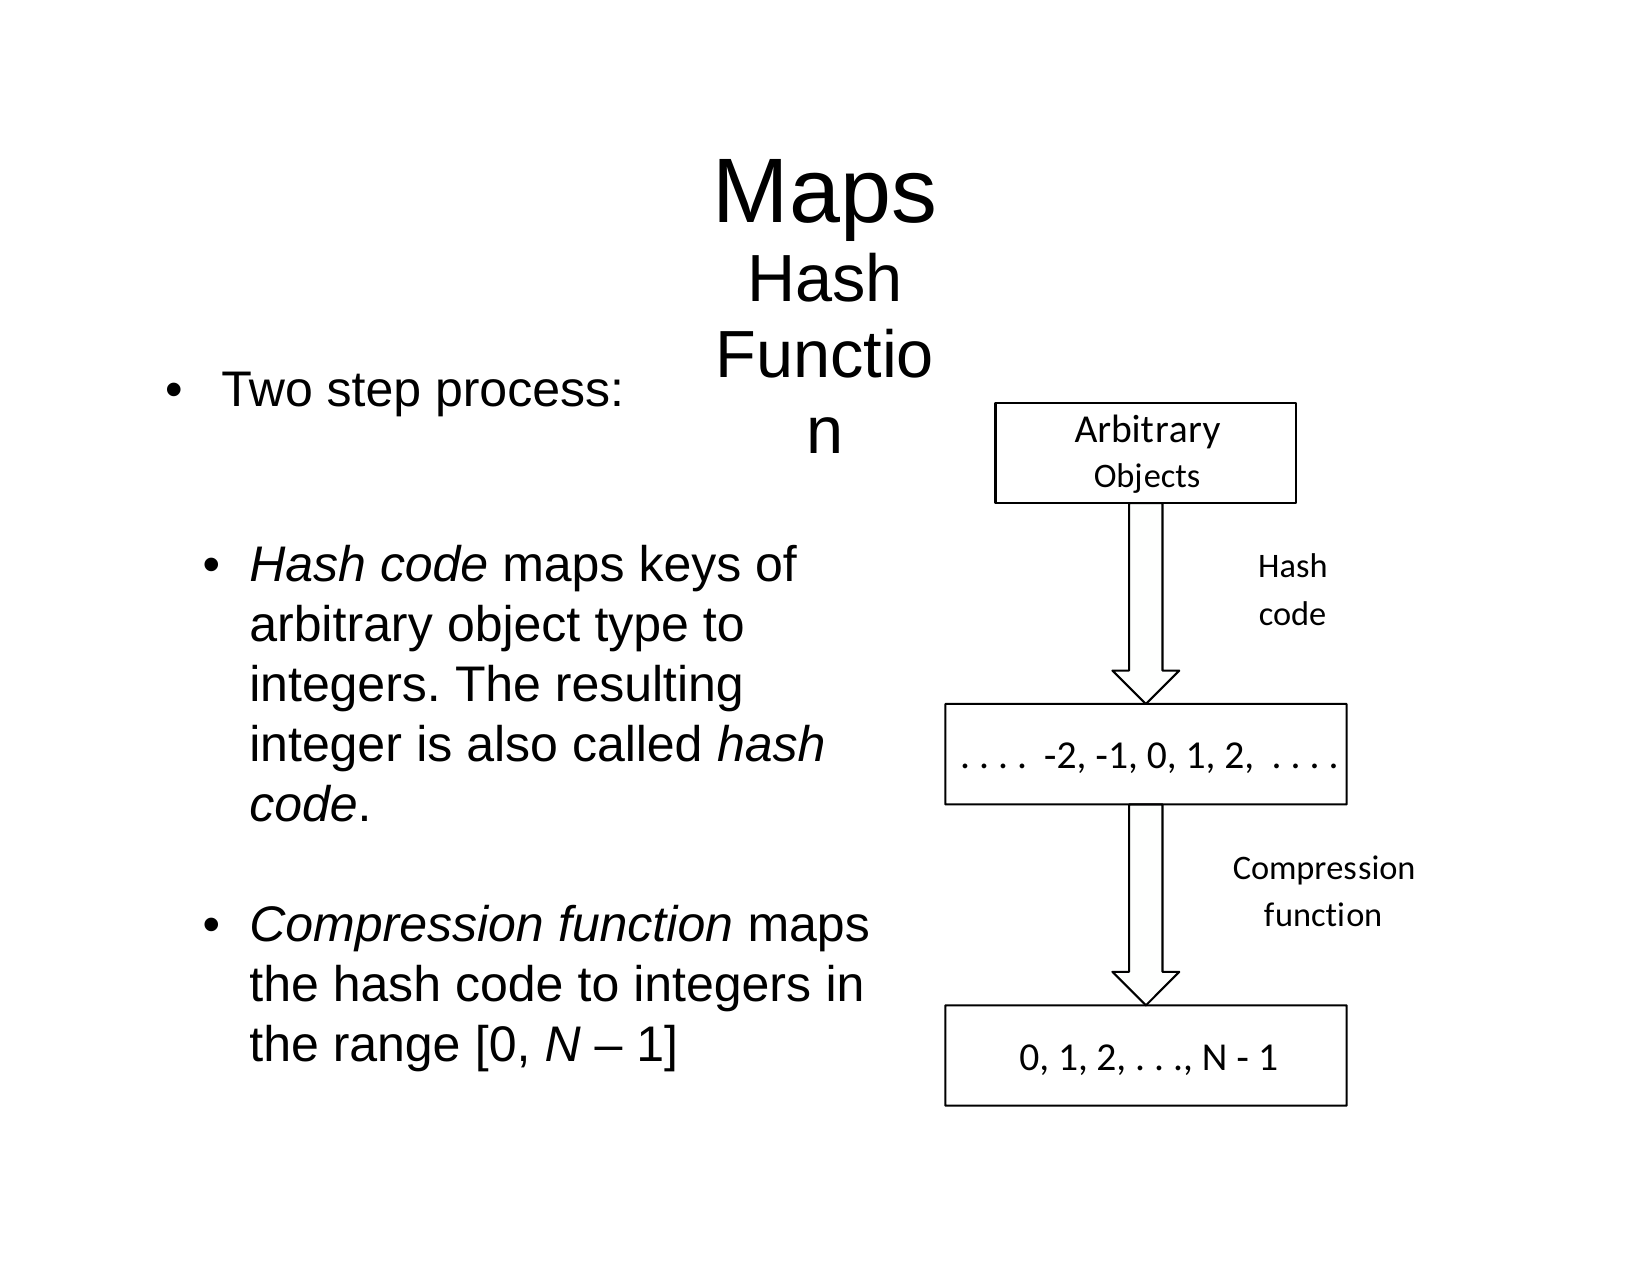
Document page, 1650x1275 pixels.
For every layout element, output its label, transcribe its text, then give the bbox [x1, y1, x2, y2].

text_box . . . . ‐2, ‐1, 0, 1, 2, . . . . [945, 703, 1347, 805]
text_box 0, 1, 2, . . ., N ‐ 1 [945, 1005, 1347, 1106]
text_box Compression function maps the hash code to integers in the range [0, N – 1] [247, 898, 879, 1073]
text_box Hash code maps keys of arbitrary object type to integers. The resulting integer is also called hash code. [247, 538, 834, 833]
text_box Two step process: [219, 363, 637, 418]
text_box • [162, 363, 192, 418]
text_box Maps Hash Function [608, 145, 1047, 322]
text_box • [200, 538, 230, 593]
text_box Compression function [1217, 849, 1432, 941]
text_box Hash code [1256, 548, 1346, 640]
text_box [1112, 504, 1180, 703]
text_box • [200, 898, 230, 953]
text_box Arbitrary Objects [995, 402, 1297, 504]
text_box [1112, 805, 1180, 1005]
